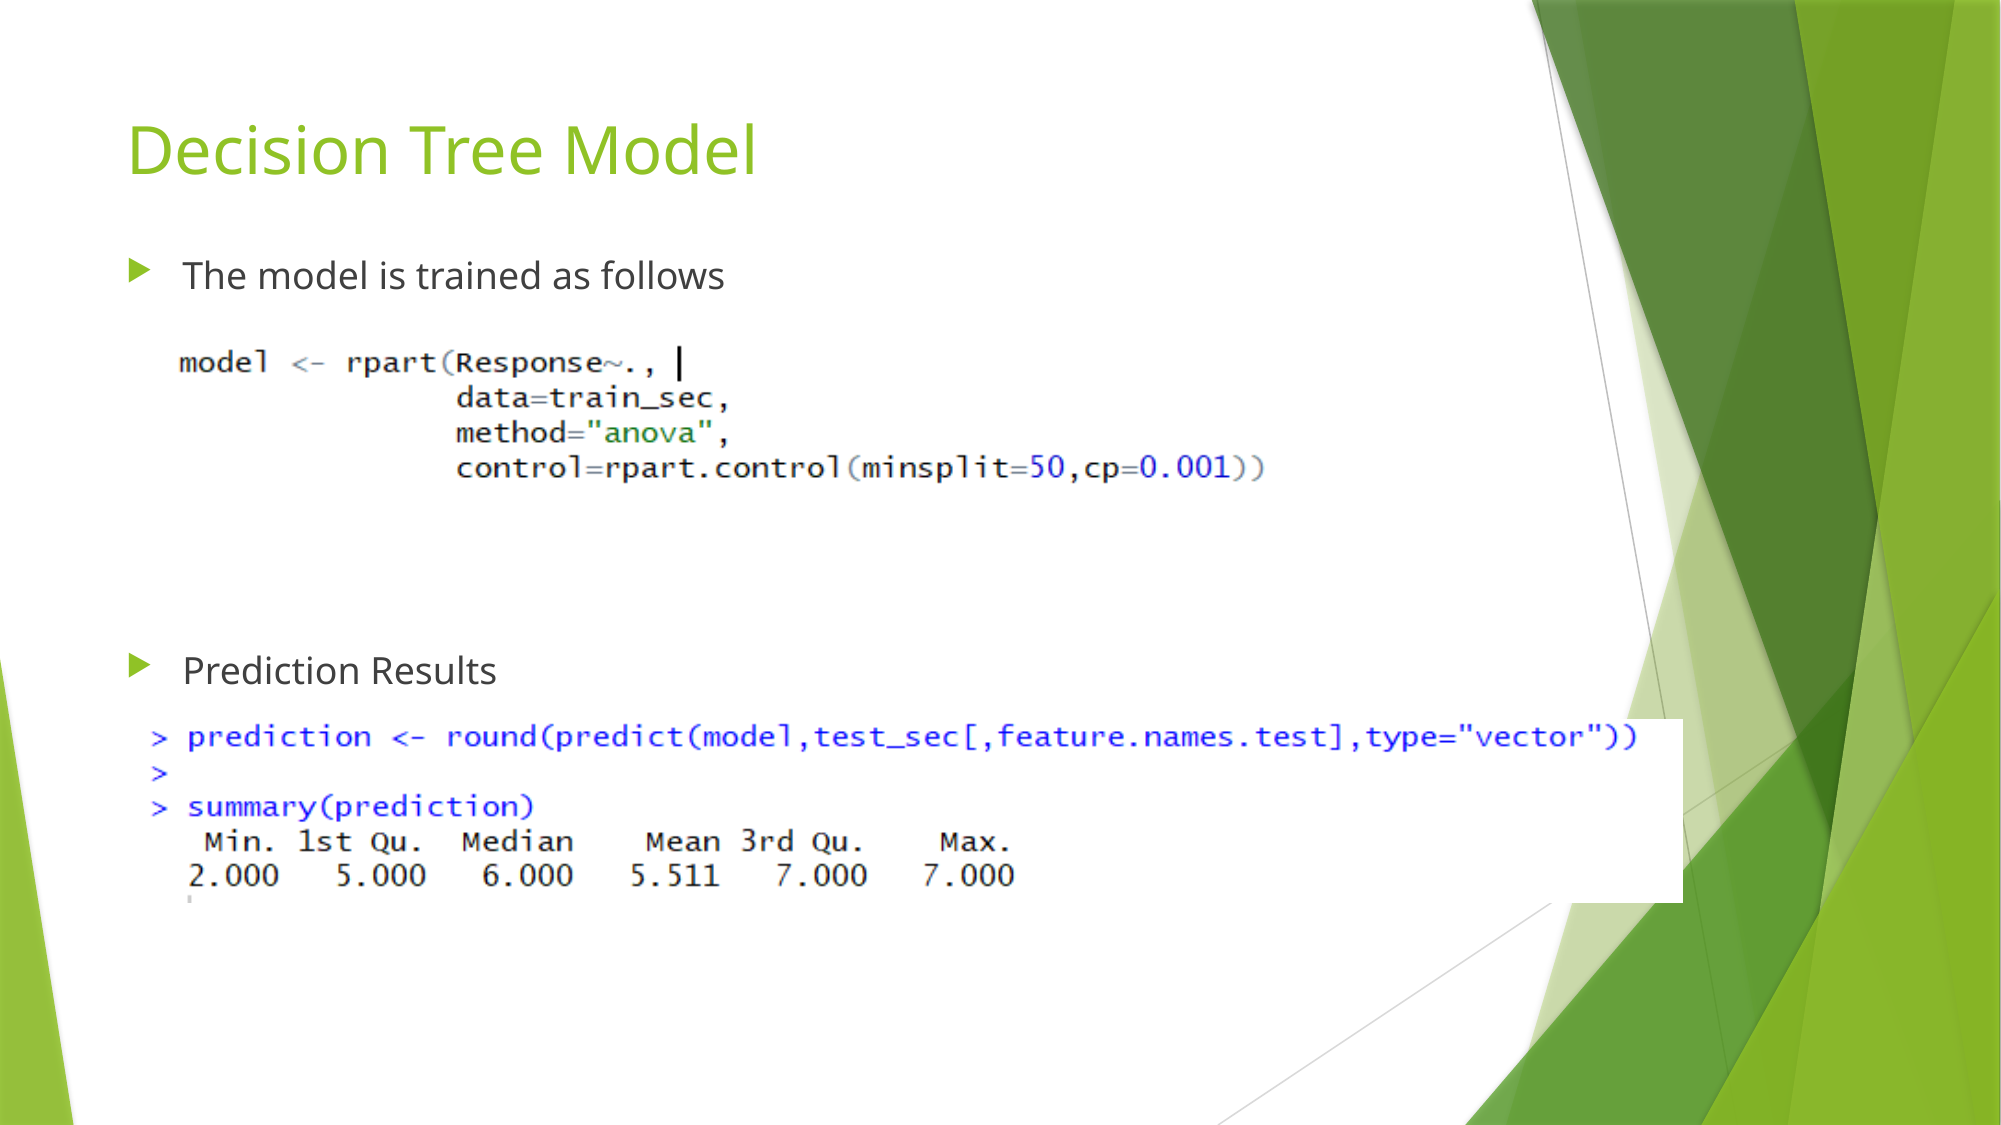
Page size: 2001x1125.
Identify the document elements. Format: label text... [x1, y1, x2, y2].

picture [143, 718, 1684, 904]
picture [171, 340, 1301, 501]
list The model is trained as follows Prediction Results [111, 244, 1522, 1040]
title Decision Tree Model [111, 99, 1522, 196]
